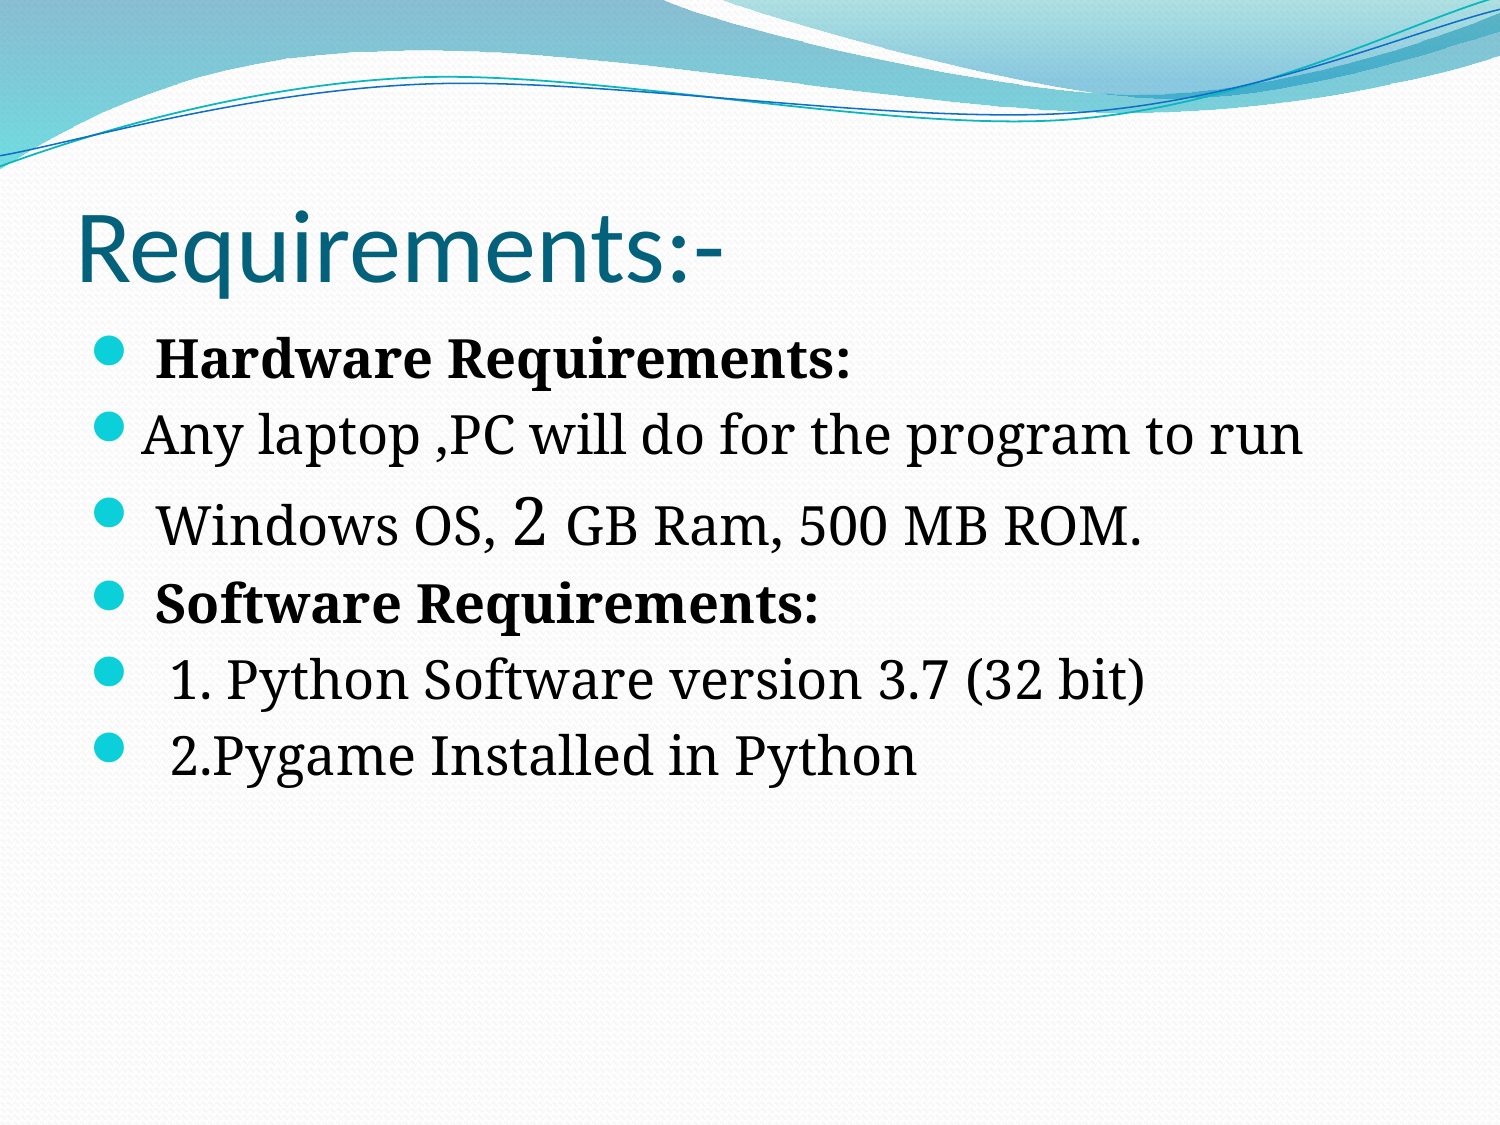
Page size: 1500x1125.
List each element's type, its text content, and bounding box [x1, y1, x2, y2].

title Requirements:- [75, 115, 1425, 303]
list Hardware Requirements: Any laptop ,PC will do for the program to run Windows OS, 2 GB Ram, 500 MB ROM. Software Requirements: 1. Python Software version 3.7 (32 bit) 2.Pygame Installed in Python [75, 317, 1425, 1038]
